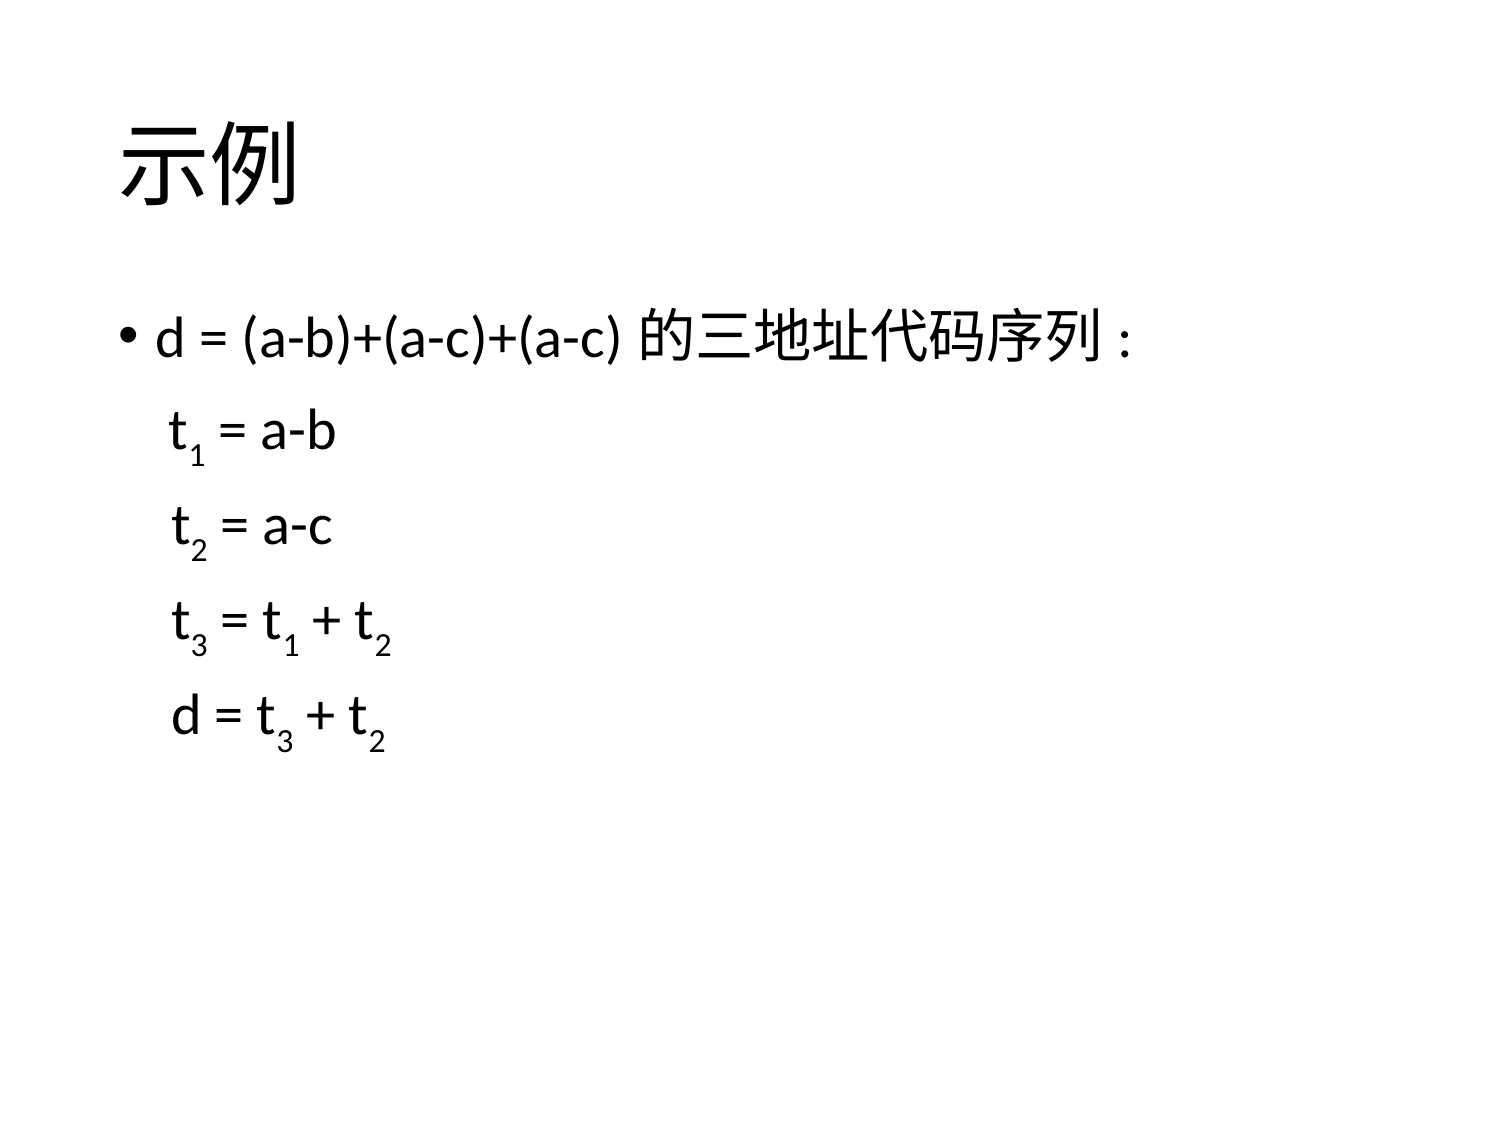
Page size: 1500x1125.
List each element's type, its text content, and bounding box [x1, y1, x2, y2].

title 示例 [103, 59, 1397, 278]
list d = (a-b)+(a-c)+(a-c)的三地址代码序列: t1 = a-b t2 = a-c t3 = t1 + t2 d = t3 + t2 [103, 299, 1397, 1014]
